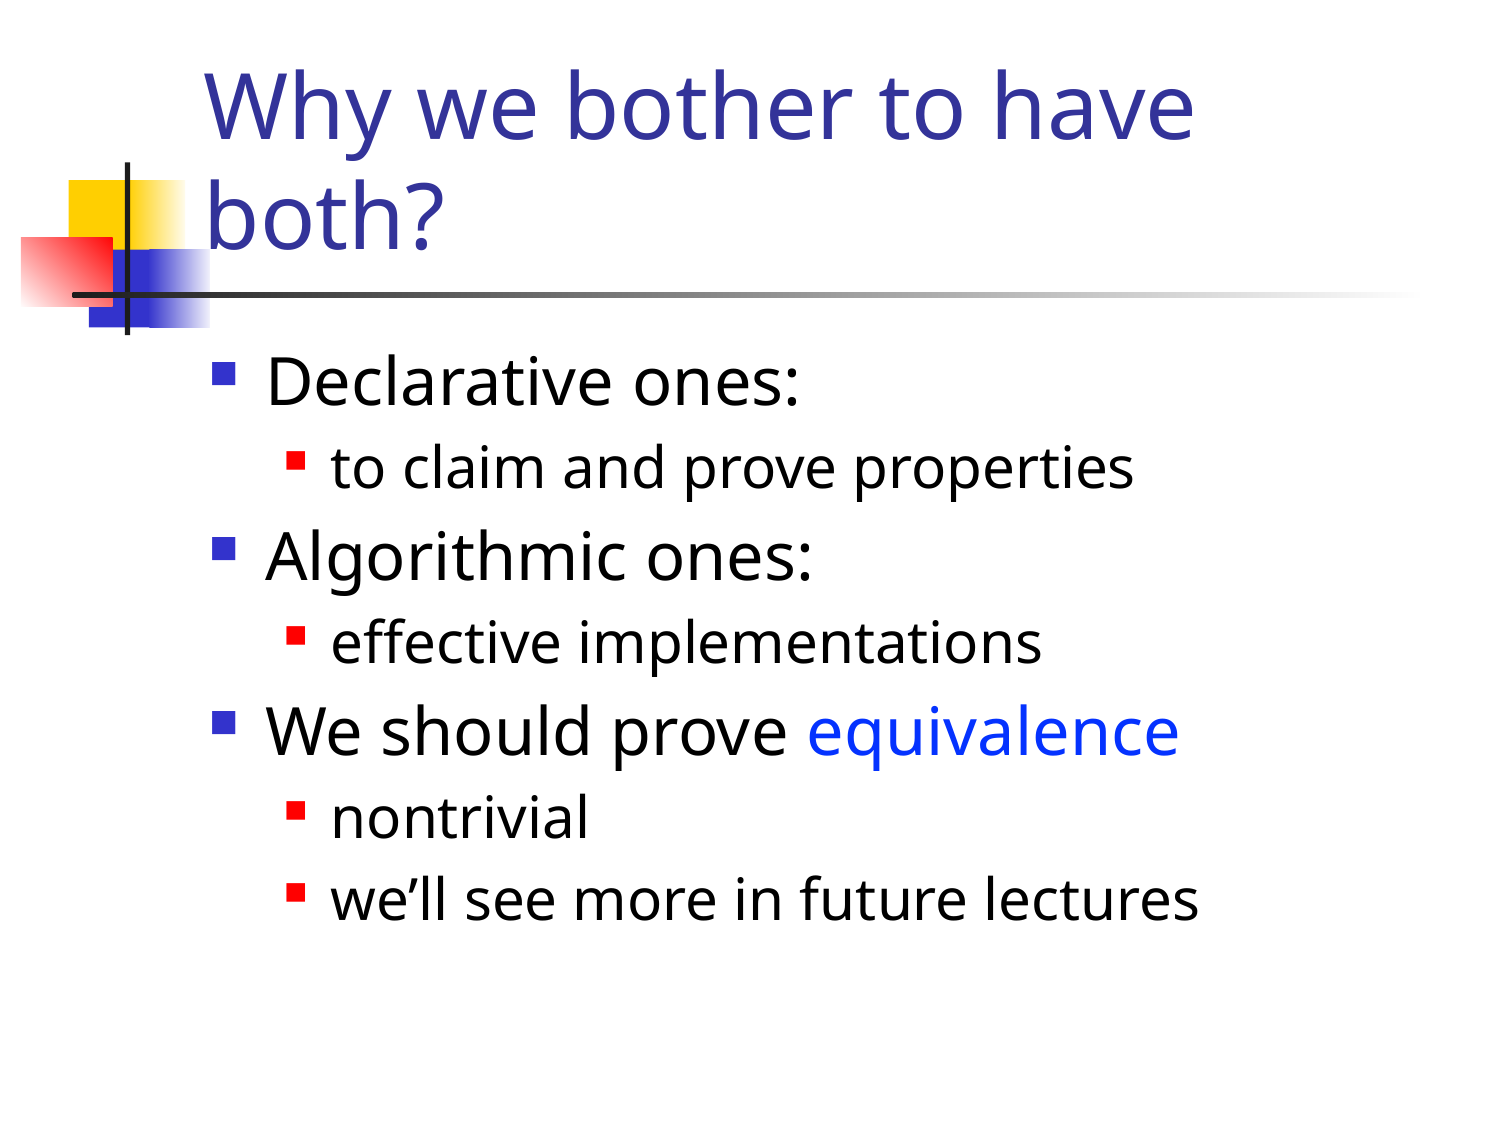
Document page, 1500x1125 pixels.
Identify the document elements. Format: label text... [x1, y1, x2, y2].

list Declarative ones: to claim and prove properties Algorithmic ones: effective implementations We should prove equivalence nontrivial we’ll see more in future lectures [193, 331, 1469, 1006]
title Why we bother to have both? [188, 35, 1468, 275]
